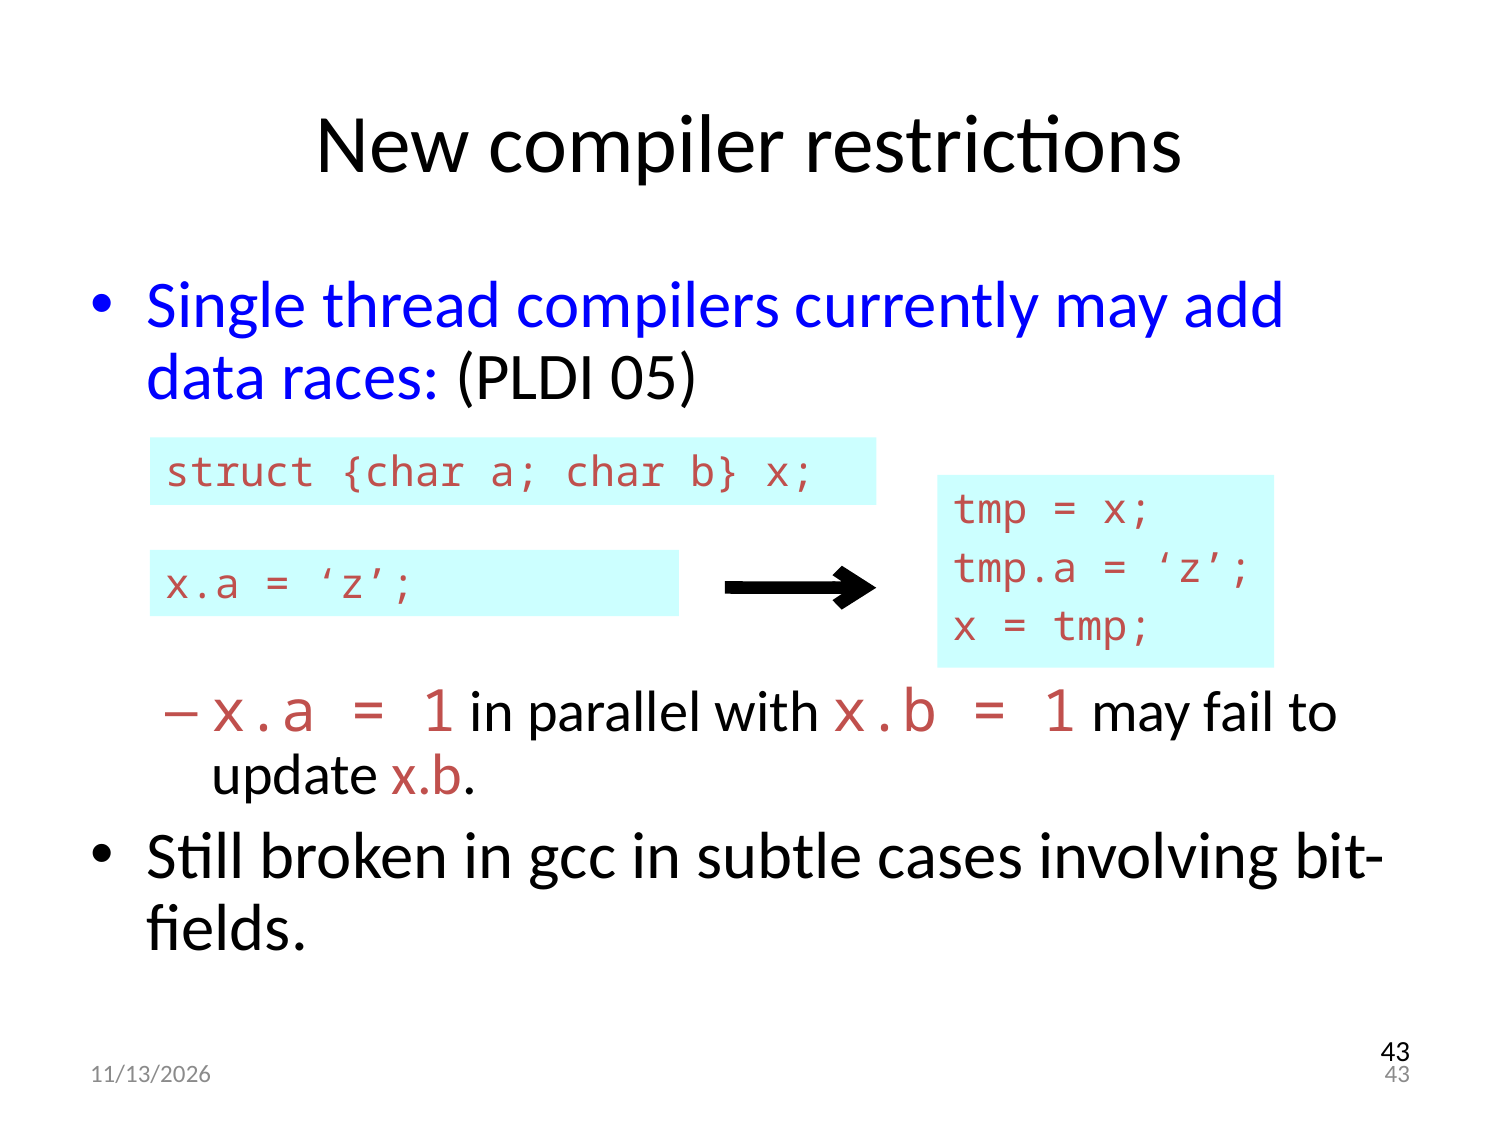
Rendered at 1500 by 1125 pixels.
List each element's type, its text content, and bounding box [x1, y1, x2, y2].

text_box struct {char a; char b} x; [150, 437, 877, 505]
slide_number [75, 1042, 425, 1103]
text_box tmp = x; tmp.a = ‘z’; x = tmp; [937, 474, 1275, 668]
text_box 43 [1074, 1024, 1425, 1103]
text_box x.a = ‘z’; [149, 549, 679, 617]
title New compiler restrictions [75, 45, 1425, 233]
list Single thread compilers currently may add data races: (PLDI 05) x.a = 1 in parallel with x.b = 1 may fail to update x.b. Still broken in gcc in subtle cases involving bit-fields. [75, 262, 1425, 1005]
